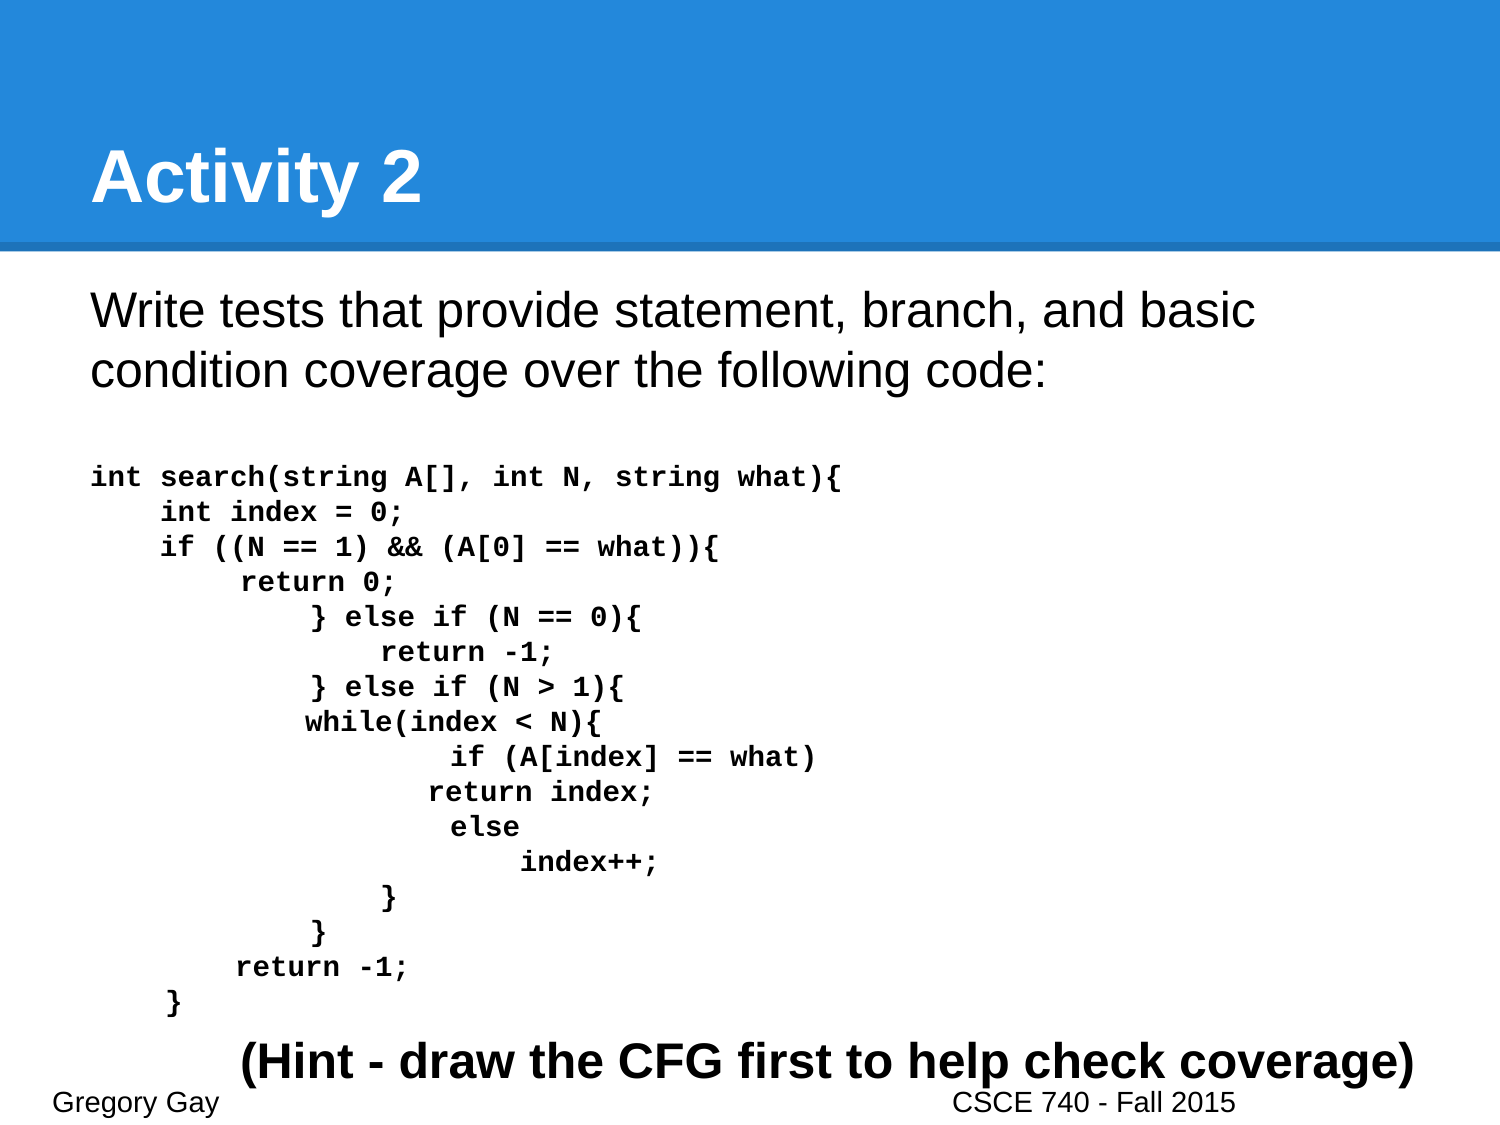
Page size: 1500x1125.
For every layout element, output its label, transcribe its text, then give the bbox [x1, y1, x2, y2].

text_box Gregory Gay CSCE 740 - Fall 2015 33 [37, 1068, 1463, 1114]
list Write tests that provide statement, branch, and basic condition coverage over the following code: int search(string A[], int N, string what){ int index = 0; if ((N == 1) && (A[0] == what)){ return 0; } else if (N == 0){ return -1; } else if (N > 1){ while(index < N){ if (A[index] == what) return index; else index++; } } return -1; } (Hint - draw the CFG first to help check coverage) [75, 262, 1476, 1078]
title Activity 2 [75, 45, 1425, 233]
